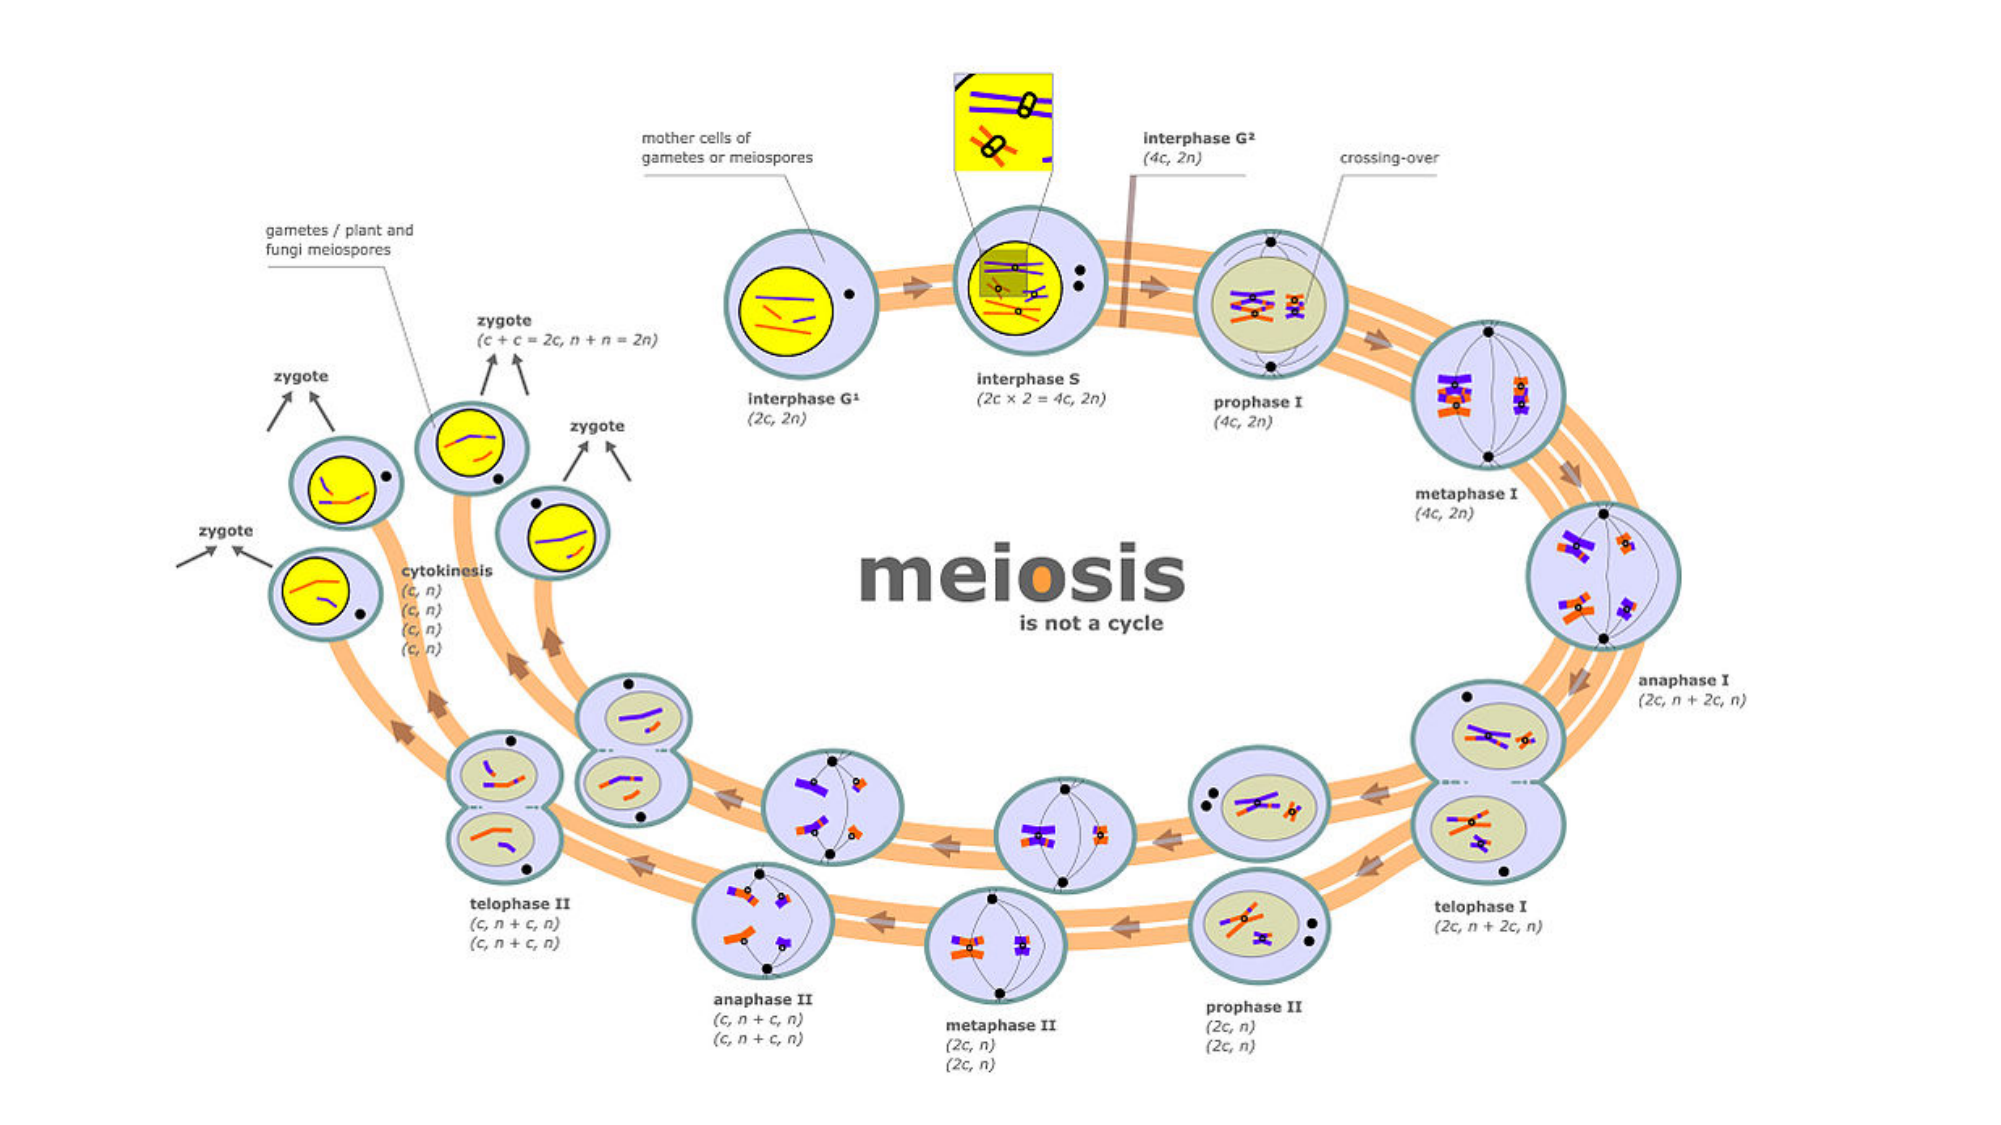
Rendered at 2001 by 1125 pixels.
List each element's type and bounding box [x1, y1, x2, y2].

picture [130, 40, 1787, 1105]
